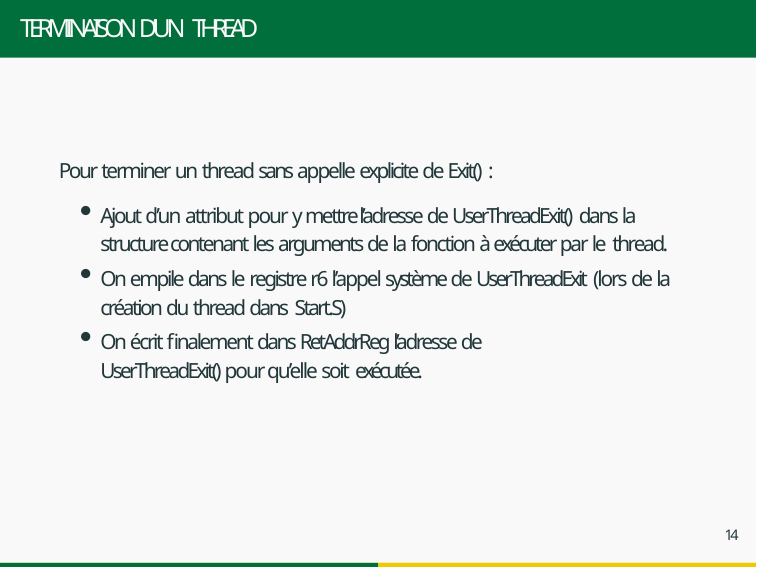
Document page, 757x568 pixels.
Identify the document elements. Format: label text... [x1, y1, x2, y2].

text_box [0, 562, 757, 568]
title TERMINAISON D’UN THREAD [18, 10, 308, 108]
slide_number 14 [719, 522, 746, 561]
text_box Pour terminer un thread sans appelle explicite de Exit() : Ajout d’un attribut pour y mettre l’adresse de UserThreadExit() dans la structure contenant les arguments de la fonction à exécuter par le thread. On empile dans le registre r6 l’appel système de UserThreadExit (lors de la création du thread dans Start.S) On écrit finalement dans RetAddrReg l’adresse de UserThreadExit() pour qu’elle soit exécutée. [56, 152, 693, 383]
